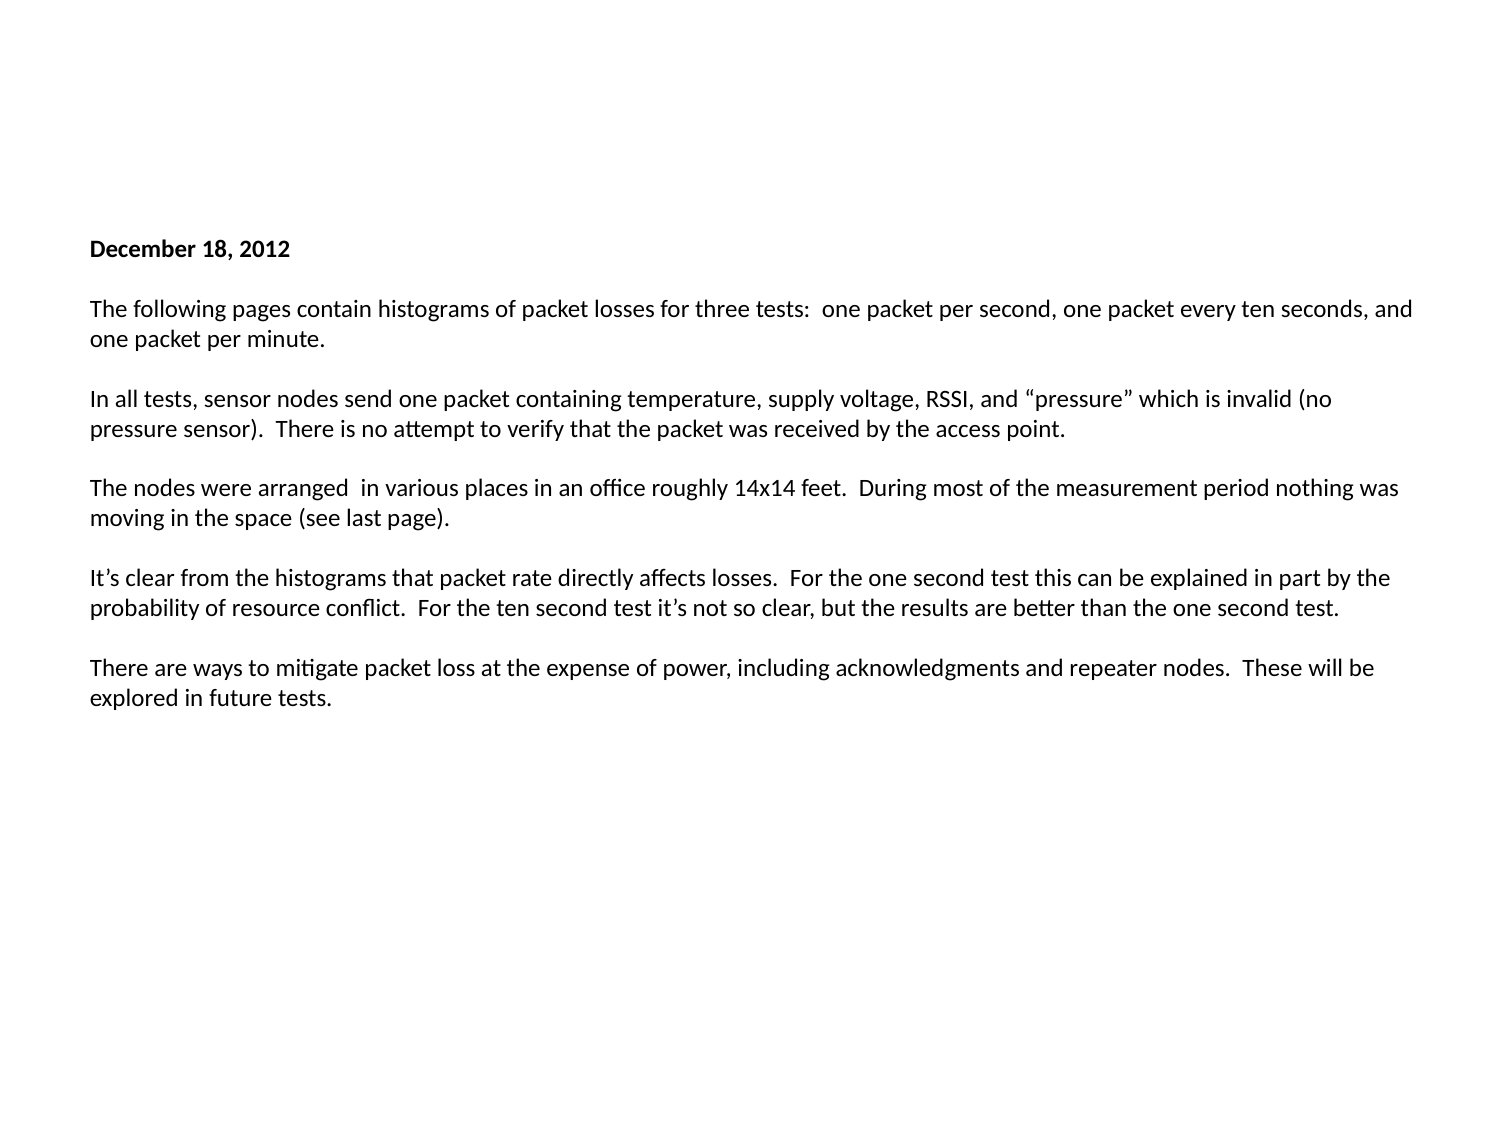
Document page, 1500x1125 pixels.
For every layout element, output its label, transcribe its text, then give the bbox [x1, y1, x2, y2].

text_box December 18, 2012 The following pages contain histograms of packet losses for three tests: one packet per second, one packet every ten seconds, and one packet per minute. In all tests, sensor nodes send one packet containing temperature, supply voltage, RSSI, and “pressure” which is invalid (no pressure sensor). There is no attempt to verify that the packet was received by the access point. The nodes were arranged in various places in an office roughly 14x14 feet. During most of the measurement period nothing was moving in the space (see last page). It’s clear from the histograms that packet rate directly affects losses. For the one second test this can be explained in part by the probability of resource conflict. For the ten second test it’s not so clear, but the results are better than the one second test. There are ways to mitigate packet loss at the expense of power, including acknowledgments and repeater nodes. These will be explored in future tests. [74, 224, 1438, 749]
